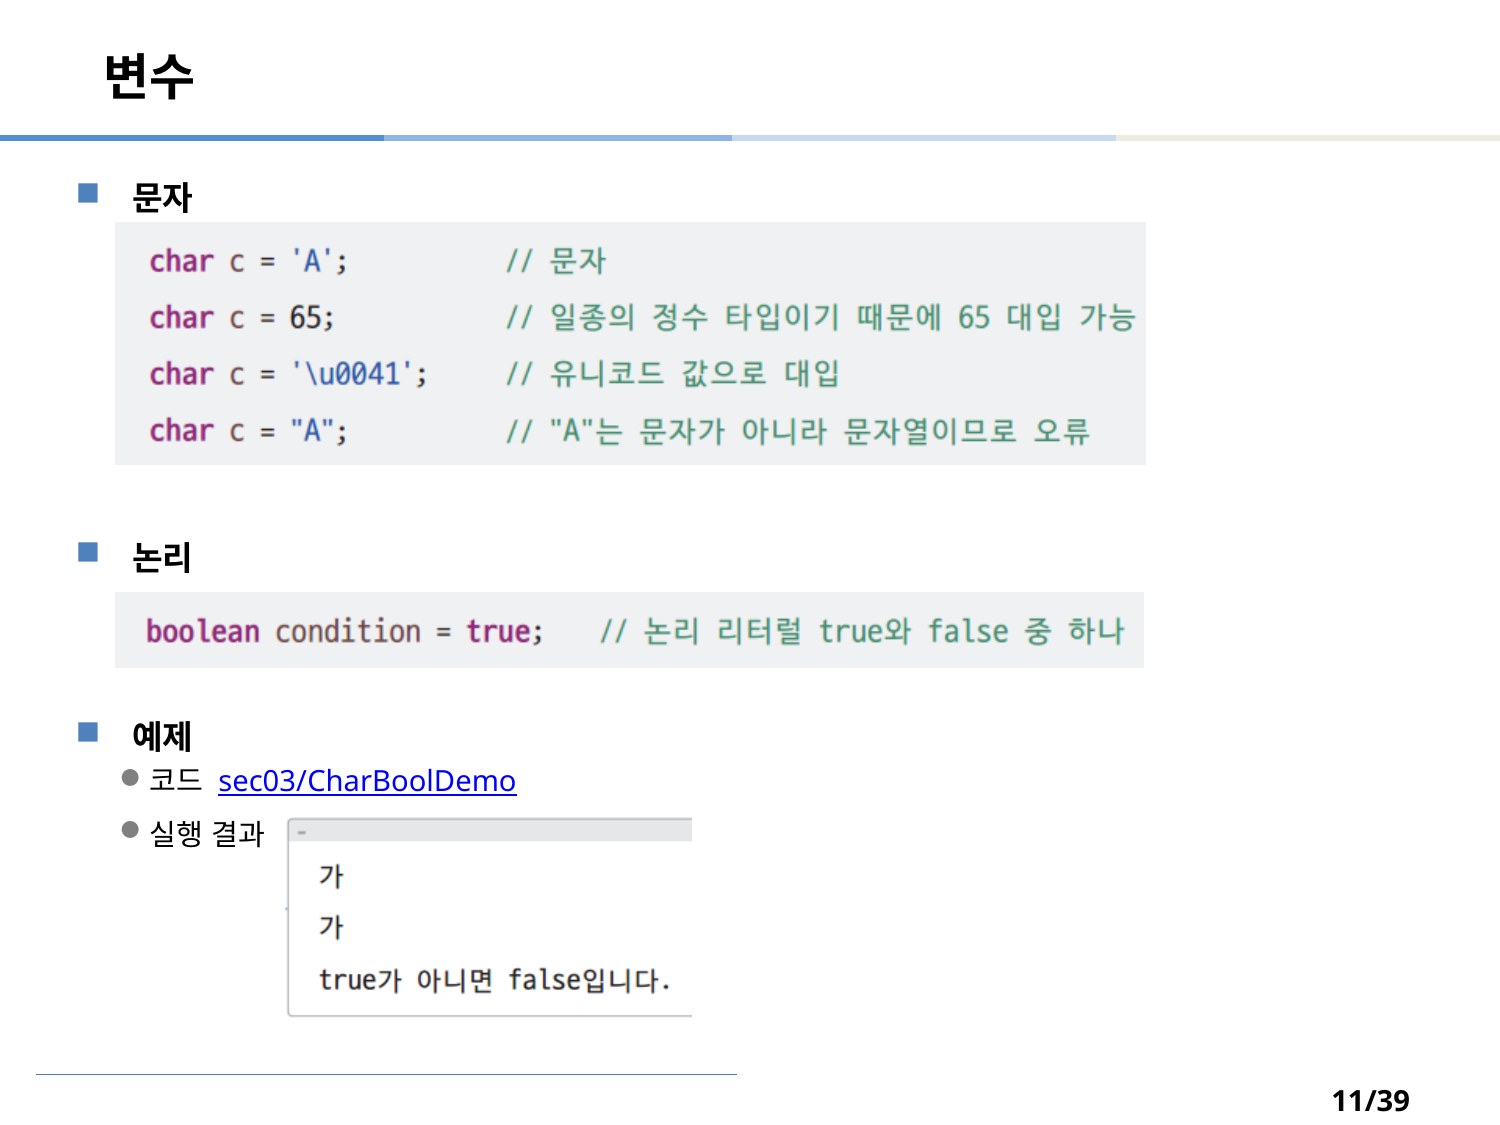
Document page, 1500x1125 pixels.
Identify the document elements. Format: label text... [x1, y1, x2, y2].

picture [115, 592, 1145, 669]
title 변수 [88, 30, 1330, 121]
picture [115, 222, 1146, 466]
list 문자 논리 예제 코드 sec03/CharBoolDemo 실행 결과 [60, 149, 1408, 1037]
picture [284, 816, 692, 1021]
